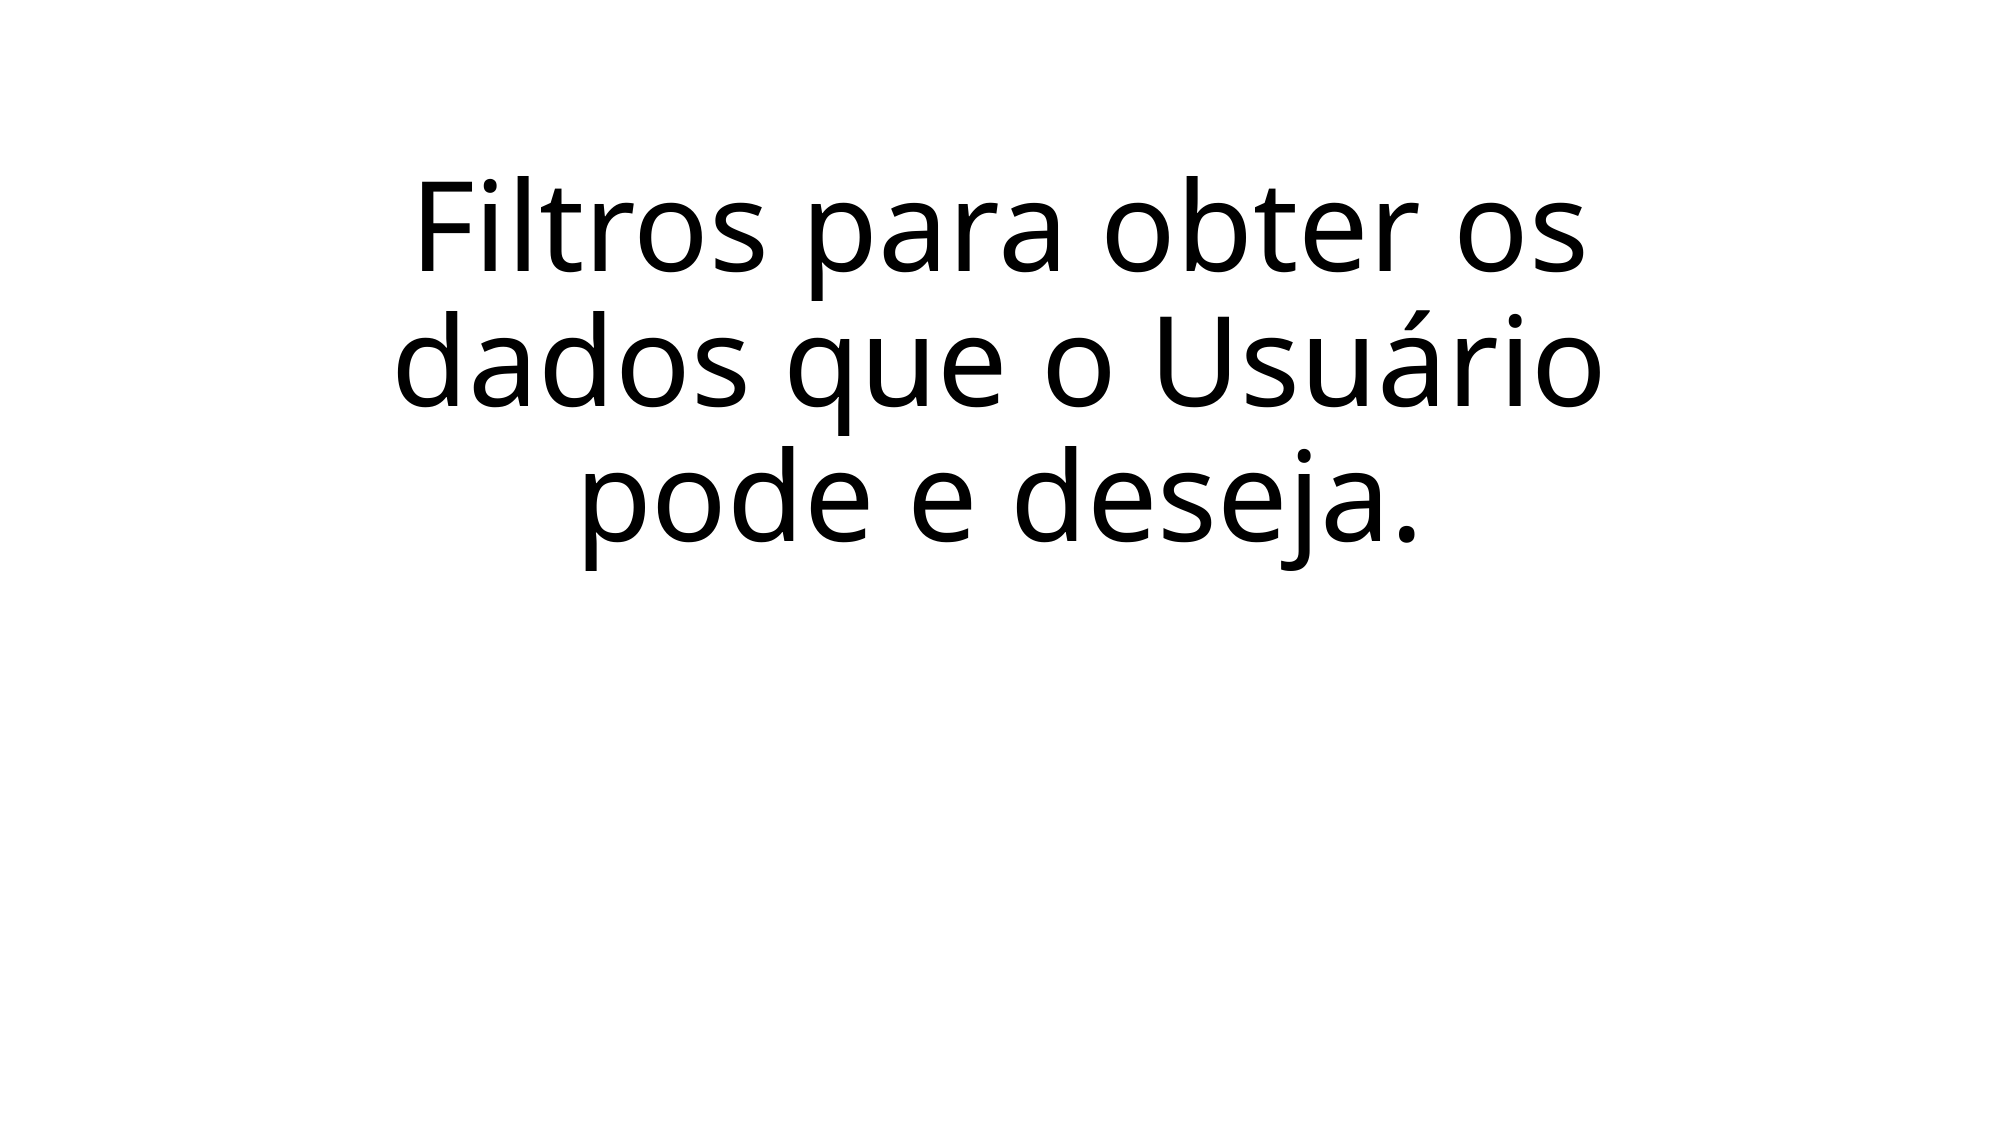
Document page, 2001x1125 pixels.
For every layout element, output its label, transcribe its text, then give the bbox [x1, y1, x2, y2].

title Filtros para obter os dados que o Usuário pode e deseja. [249, 184, 1750, 576]
